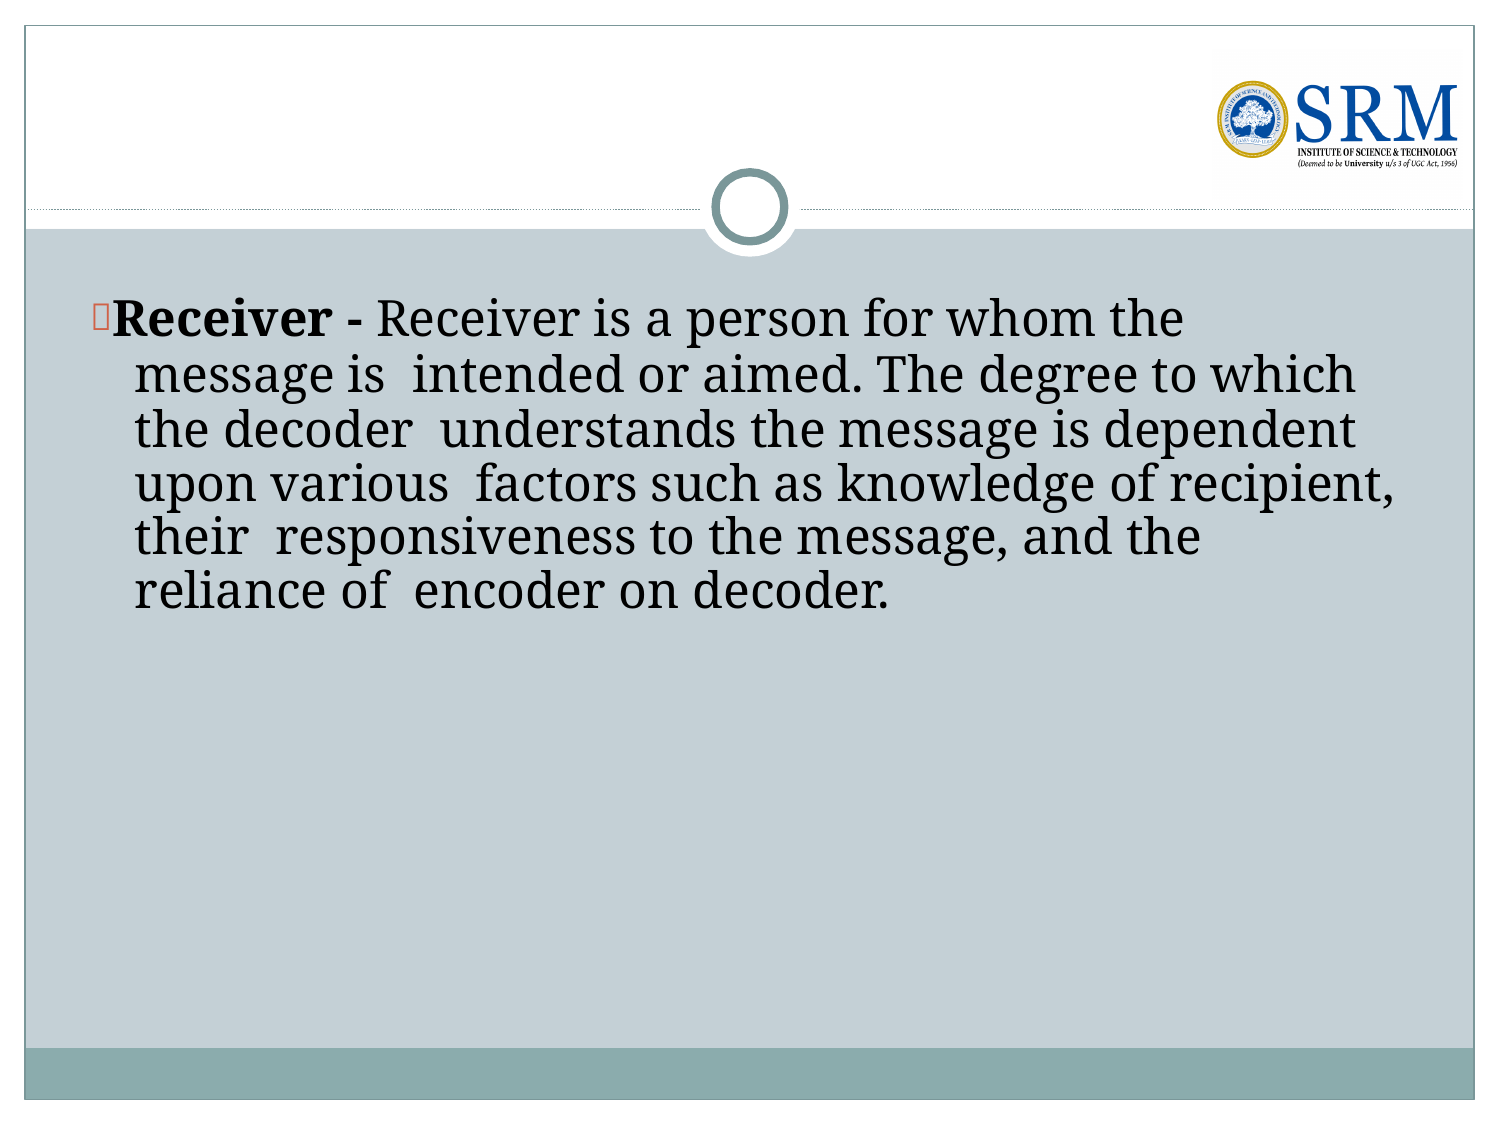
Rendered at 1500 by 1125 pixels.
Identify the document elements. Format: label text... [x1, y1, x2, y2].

text_box Receiver - Receiver is a person for whom the message is intended or aimed. The degree to which the decoder understands the message is dependent upon various factors such as knowledge of recipient, their responsiveness to the message, and the reliance of encoder on decoder. [83, 286, 1401, 619]
picture [1212, 49, 1463, 201]
